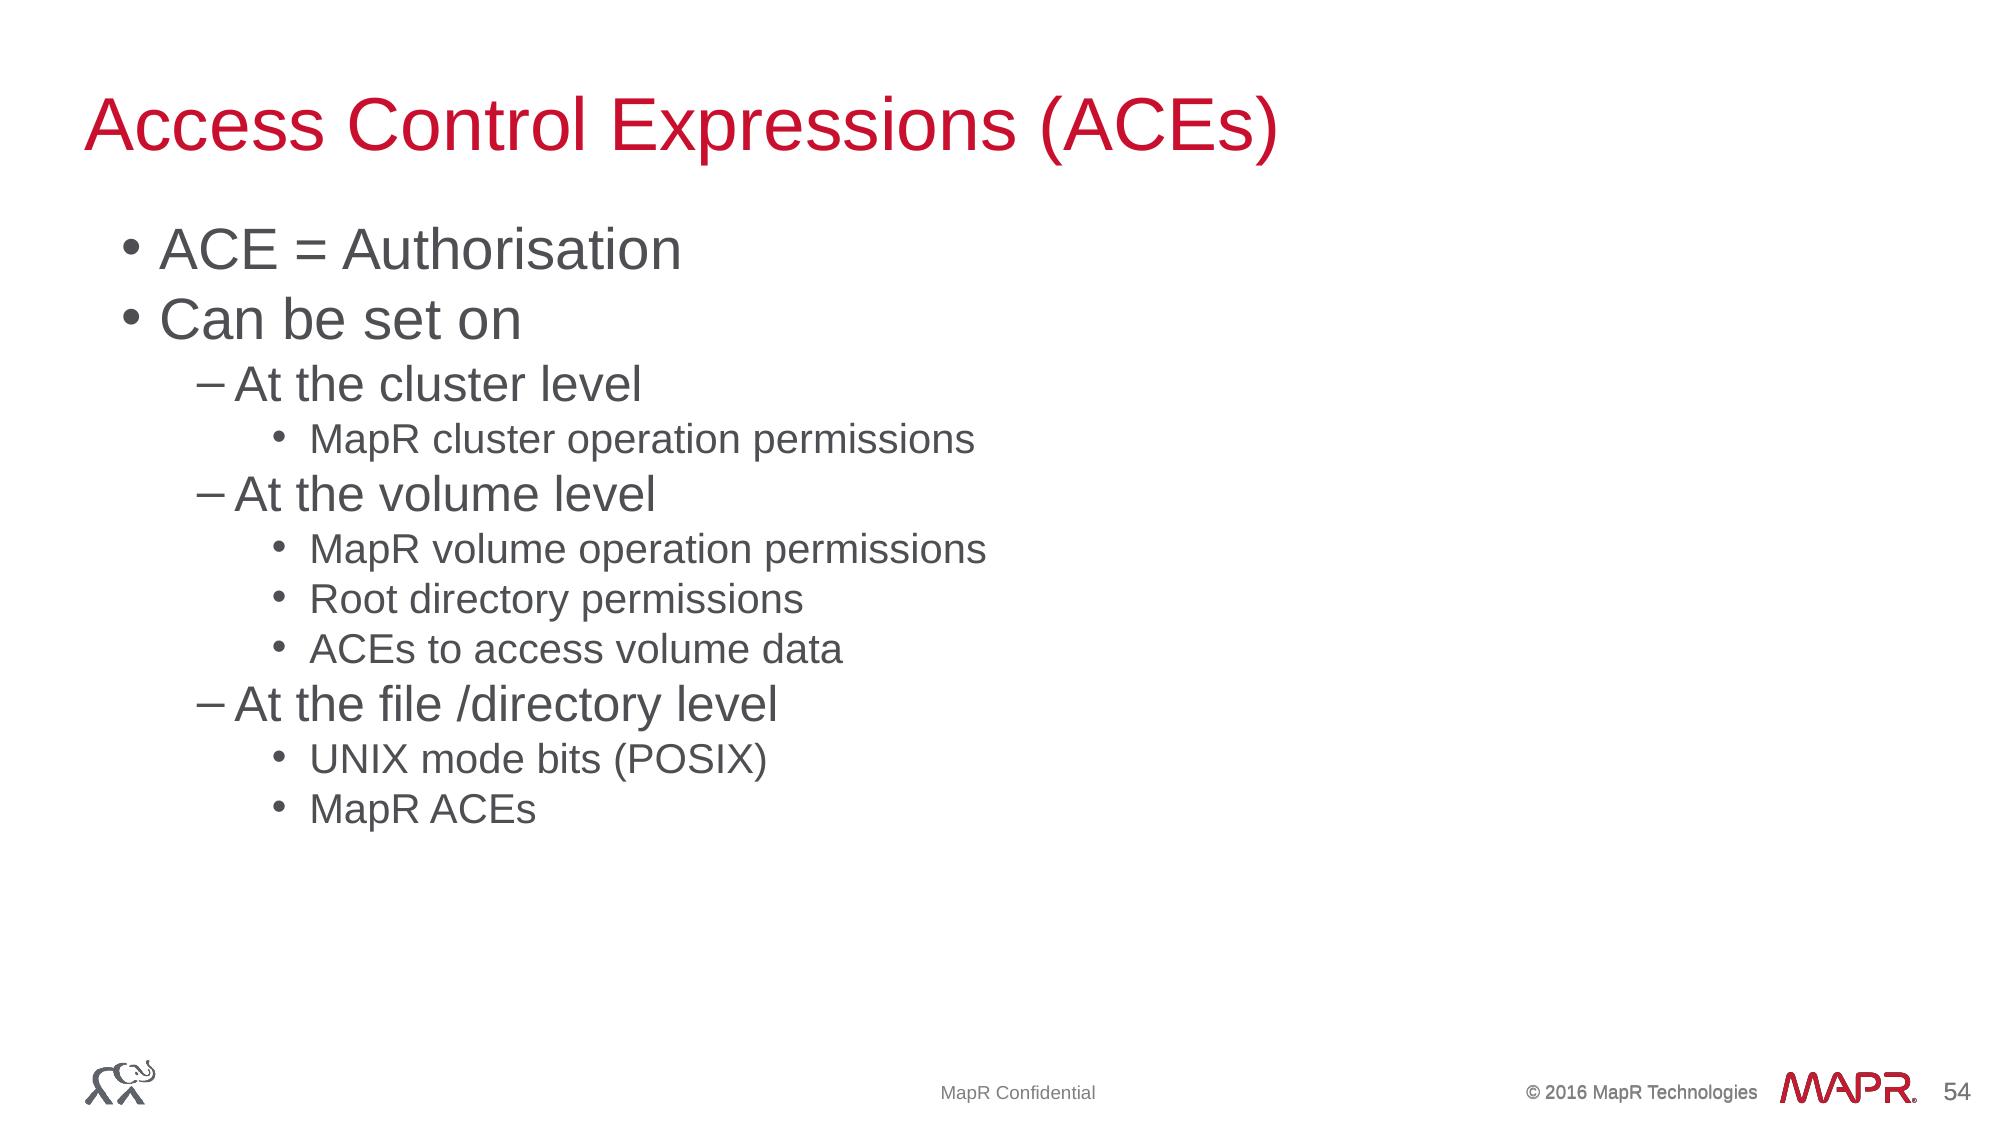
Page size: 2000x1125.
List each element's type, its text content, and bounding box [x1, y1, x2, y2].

list ACE = Authorisation Can be set on At the cluster level MapR cluster operation permissions At the volume level MapR volume operation permissions Root directory permissions ACEs to access volume data At the file /directory level UNIX mode bits (POSIX) MapR ACEs [69, 196, 1869, 1005]
picture [75, 1038, 167, 1125]
picture [1780, 1072, 1917, 1108]
title Access Control Expressions (ACEs) [69, 45, 1869, 196]
